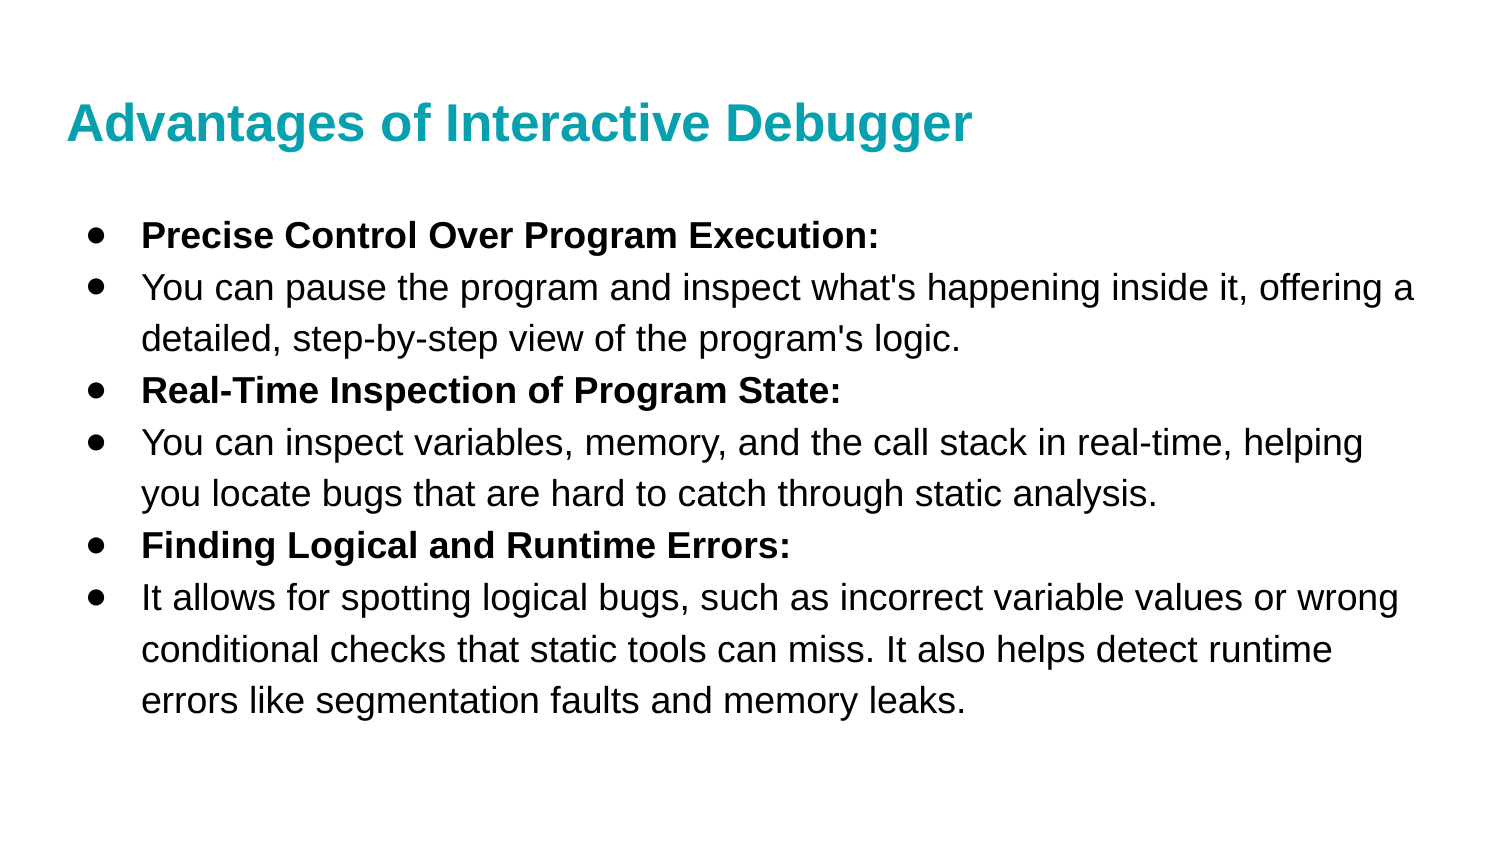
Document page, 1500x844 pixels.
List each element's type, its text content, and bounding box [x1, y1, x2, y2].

list Precise Control Over Program Execution: You can pause the program and inspect what's happening inside it, offering a detailed, step-by-step view of the program's logic. Real-Time Inspection of Program State: You can inspect variables, memory, and the call stack in real-time, helping you locate bugs that are hard to catch through static analysis. Finding Logical and Runtime Errors: It allows for spotting logical bugs, such as incorrect variable values or wrong conditional checks that static tools can miss. It also helps detect runtime errors like segmentation faults and memory leaks. [51, 189, 1449, 844]
title Advantages of Interactive Debugger [51, 72, 1449, 167]
